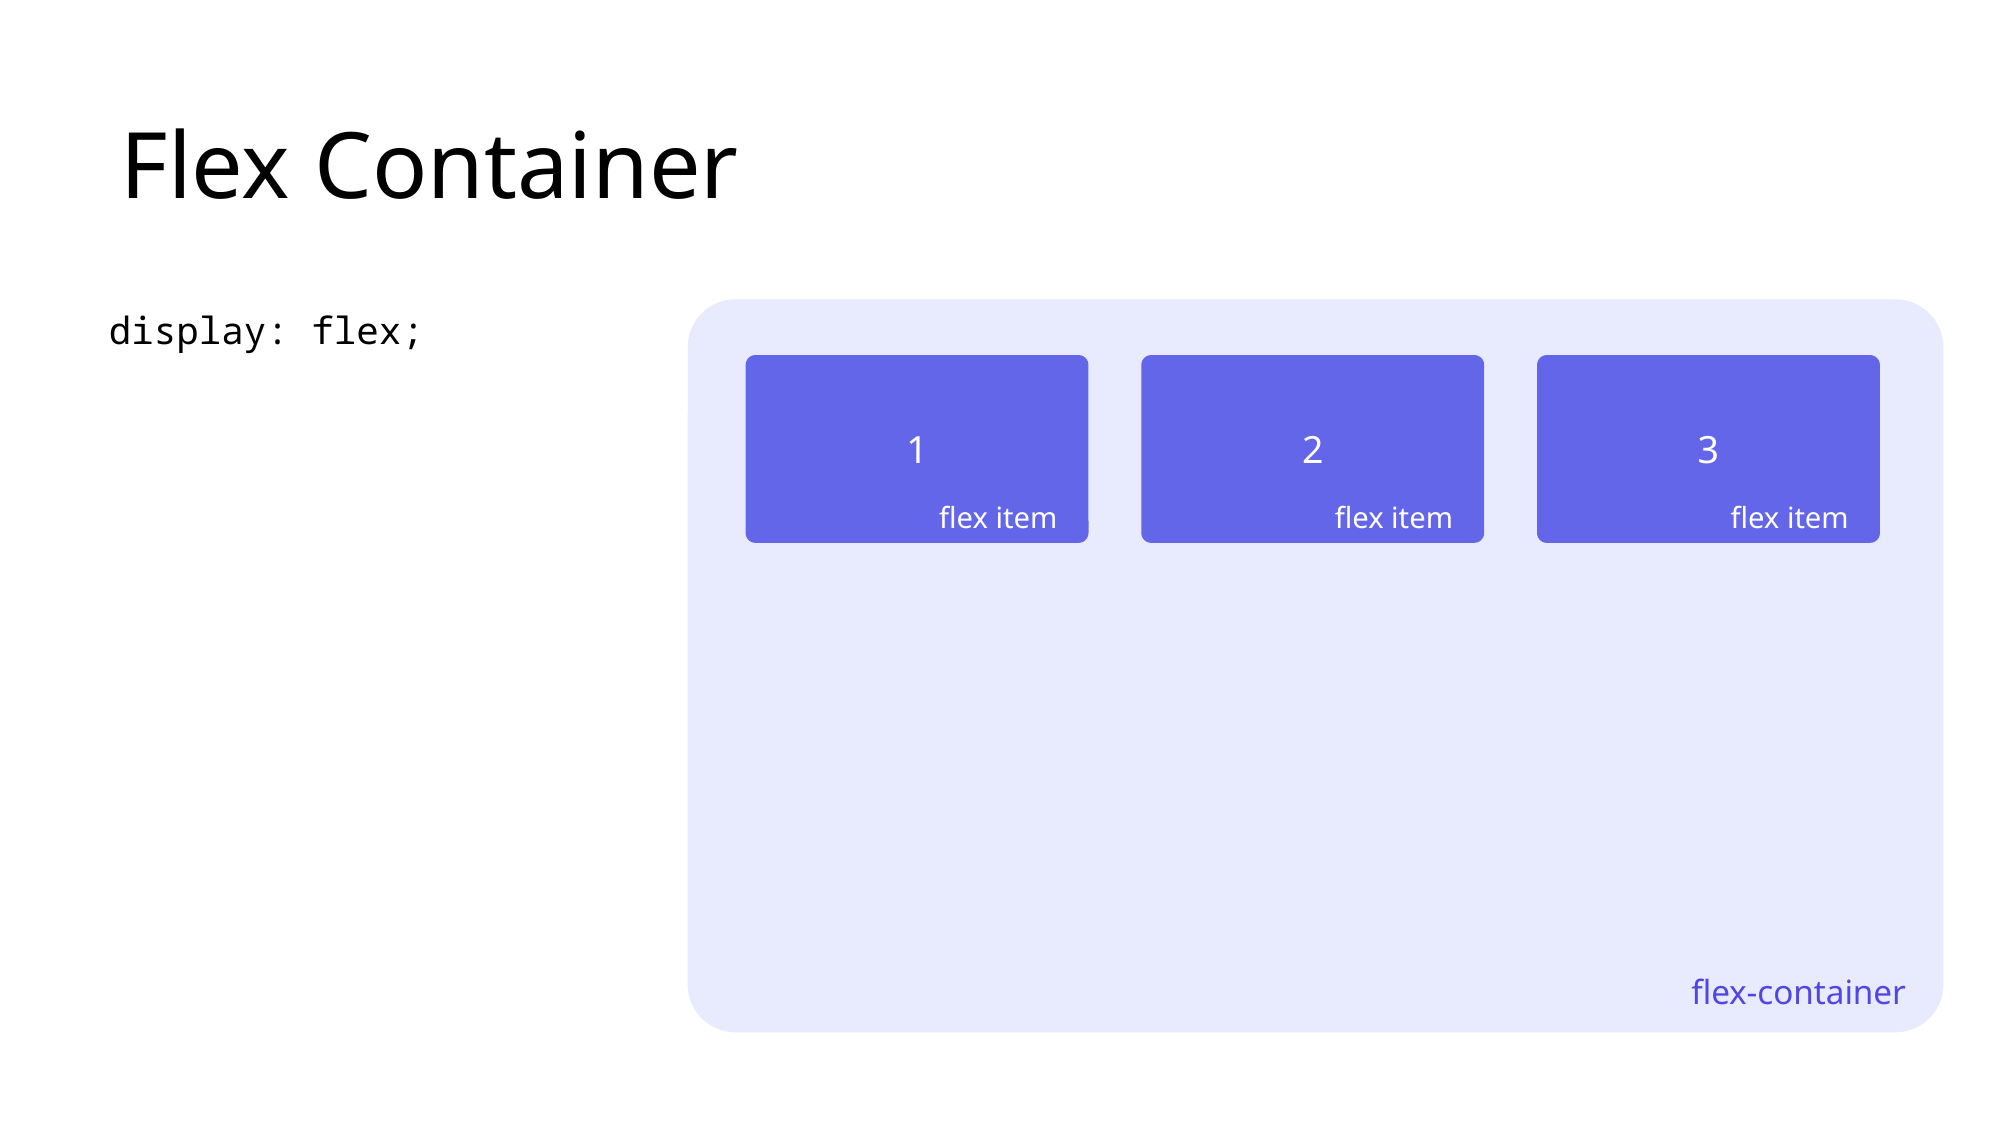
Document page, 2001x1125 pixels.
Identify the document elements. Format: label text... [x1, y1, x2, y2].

text_box flex item [924, 492, 1080, 542]
text_box 2 [1140, 354, 1486, 544]
text_box [686, 298, 1945, 1034]
text_box flex item [1320, 492, 1476, 542]
text_box 3 [1535, 354, 1881, 544]
text_box 1 [744, 354, 1090, 544]
title Flex Container [105, 59, 1863, 278]
text_box flex-container [1676, 964, 1930, 1019]
text_box flex item [1715, 492, 1872, 542]
text_box display: flex; [94, 299, 439, 360]
